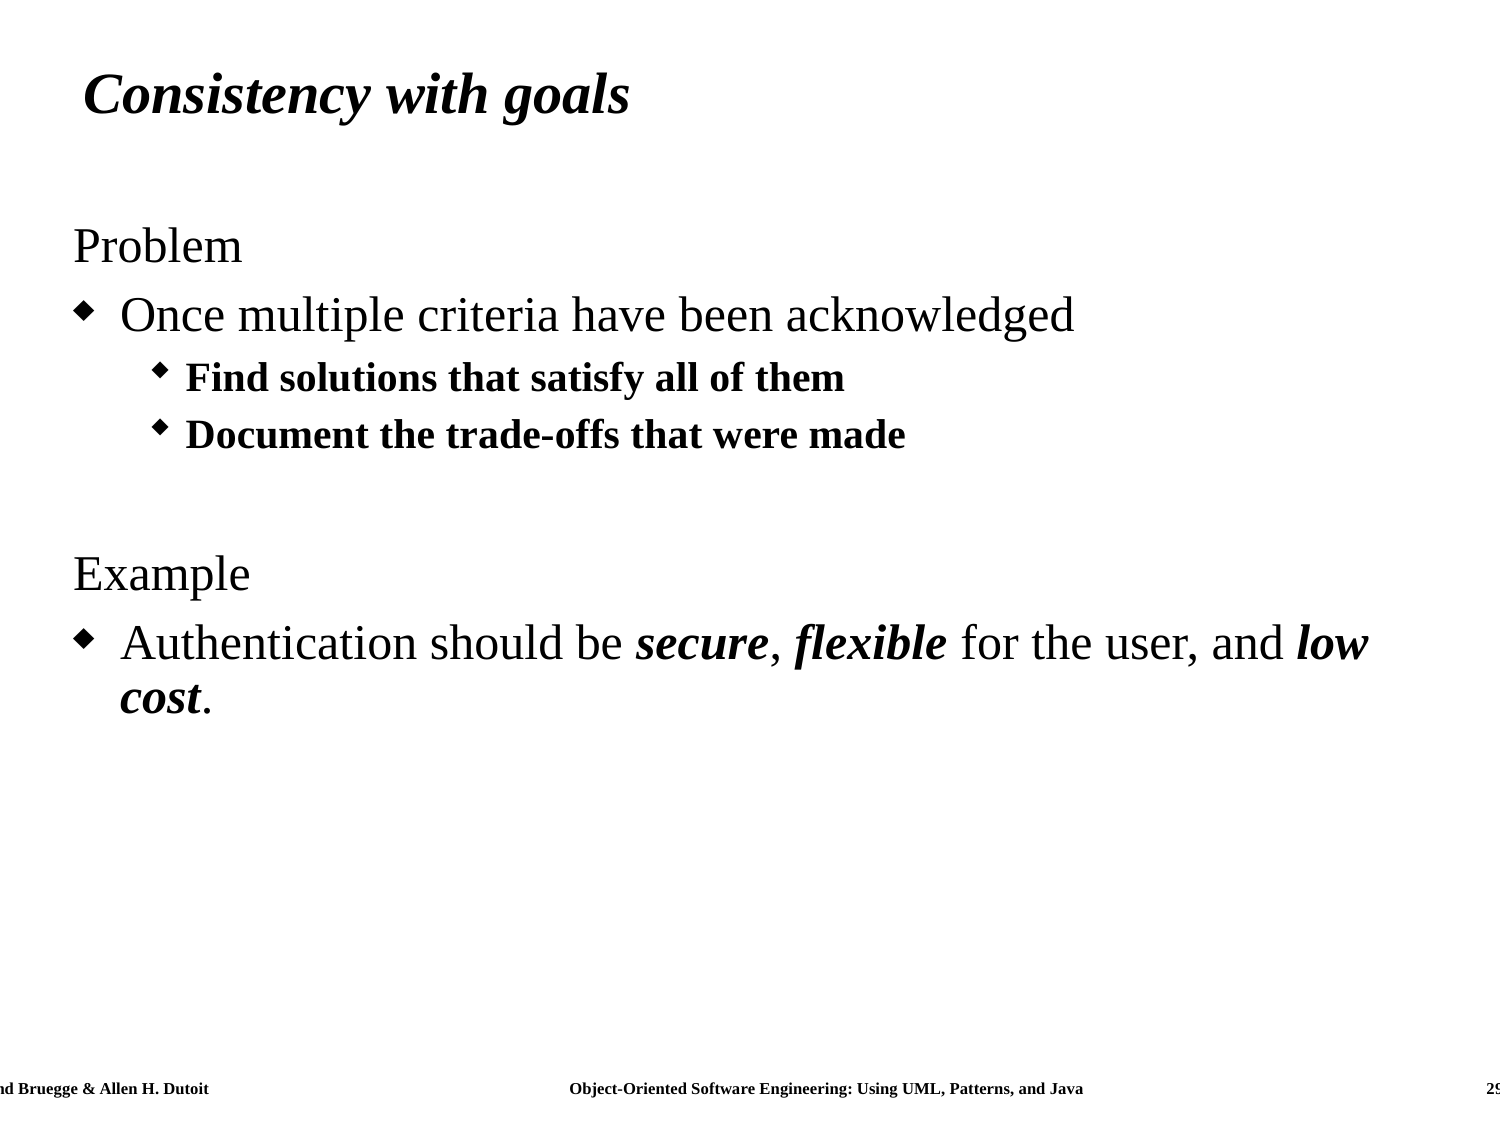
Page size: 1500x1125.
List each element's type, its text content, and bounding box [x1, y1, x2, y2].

list Problem Once multiple criteria have been acknowledged Find solutions that satisfy all of them Document the trade-offs that were made Example Authentication should be secure, flexible for the user, and low cost. [58, 212, 1413, 1020]
title Consistency with goals [68, 36, 1407, 153]
